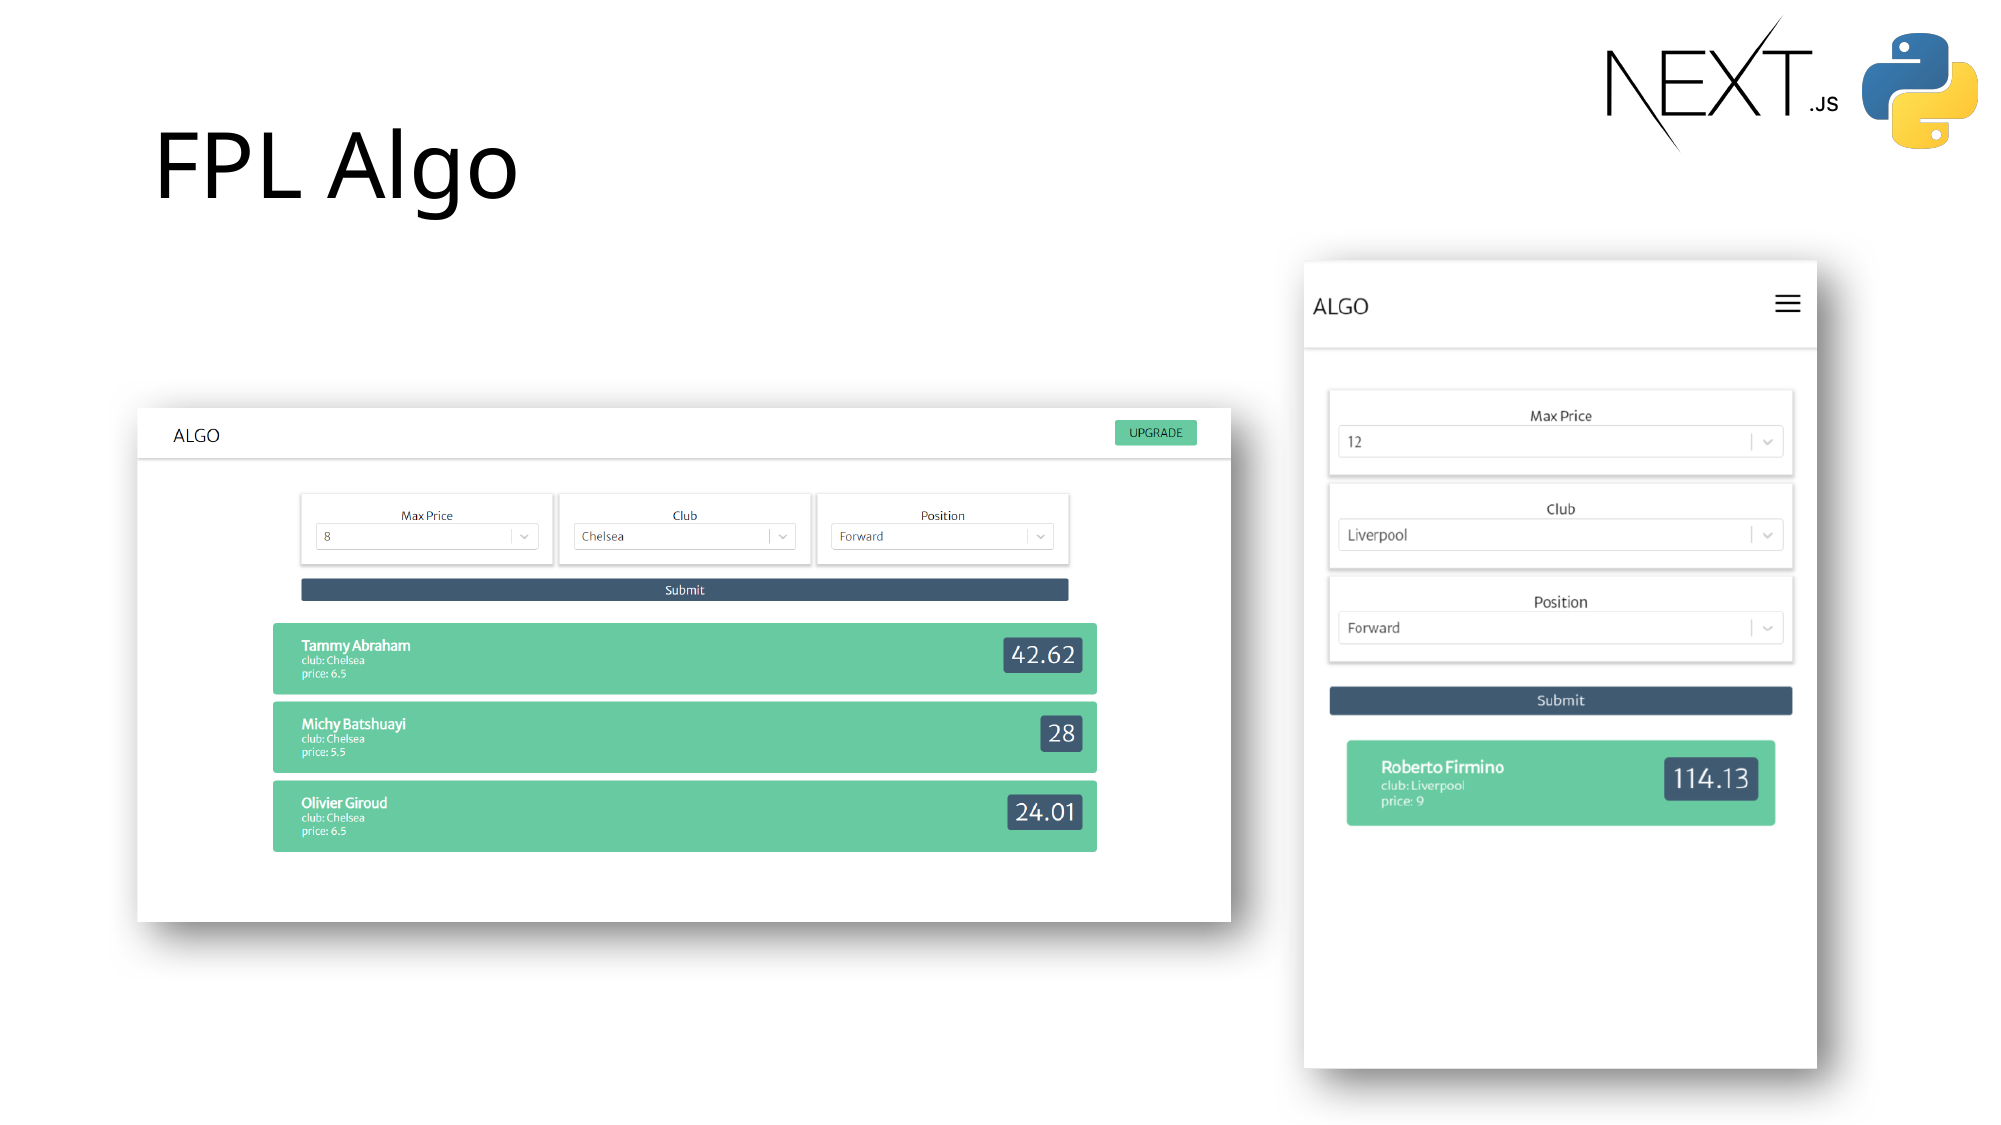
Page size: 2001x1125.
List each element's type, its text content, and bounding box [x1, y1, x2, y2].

title FPL Algo [137, 59, 1863, 278]
picture [137, 407, 1231, 922]
picture [1304, 260, 1817, 1069]
picture [1862, 33, 1978, 149]
picture [1607, 14, 1838, 153]
